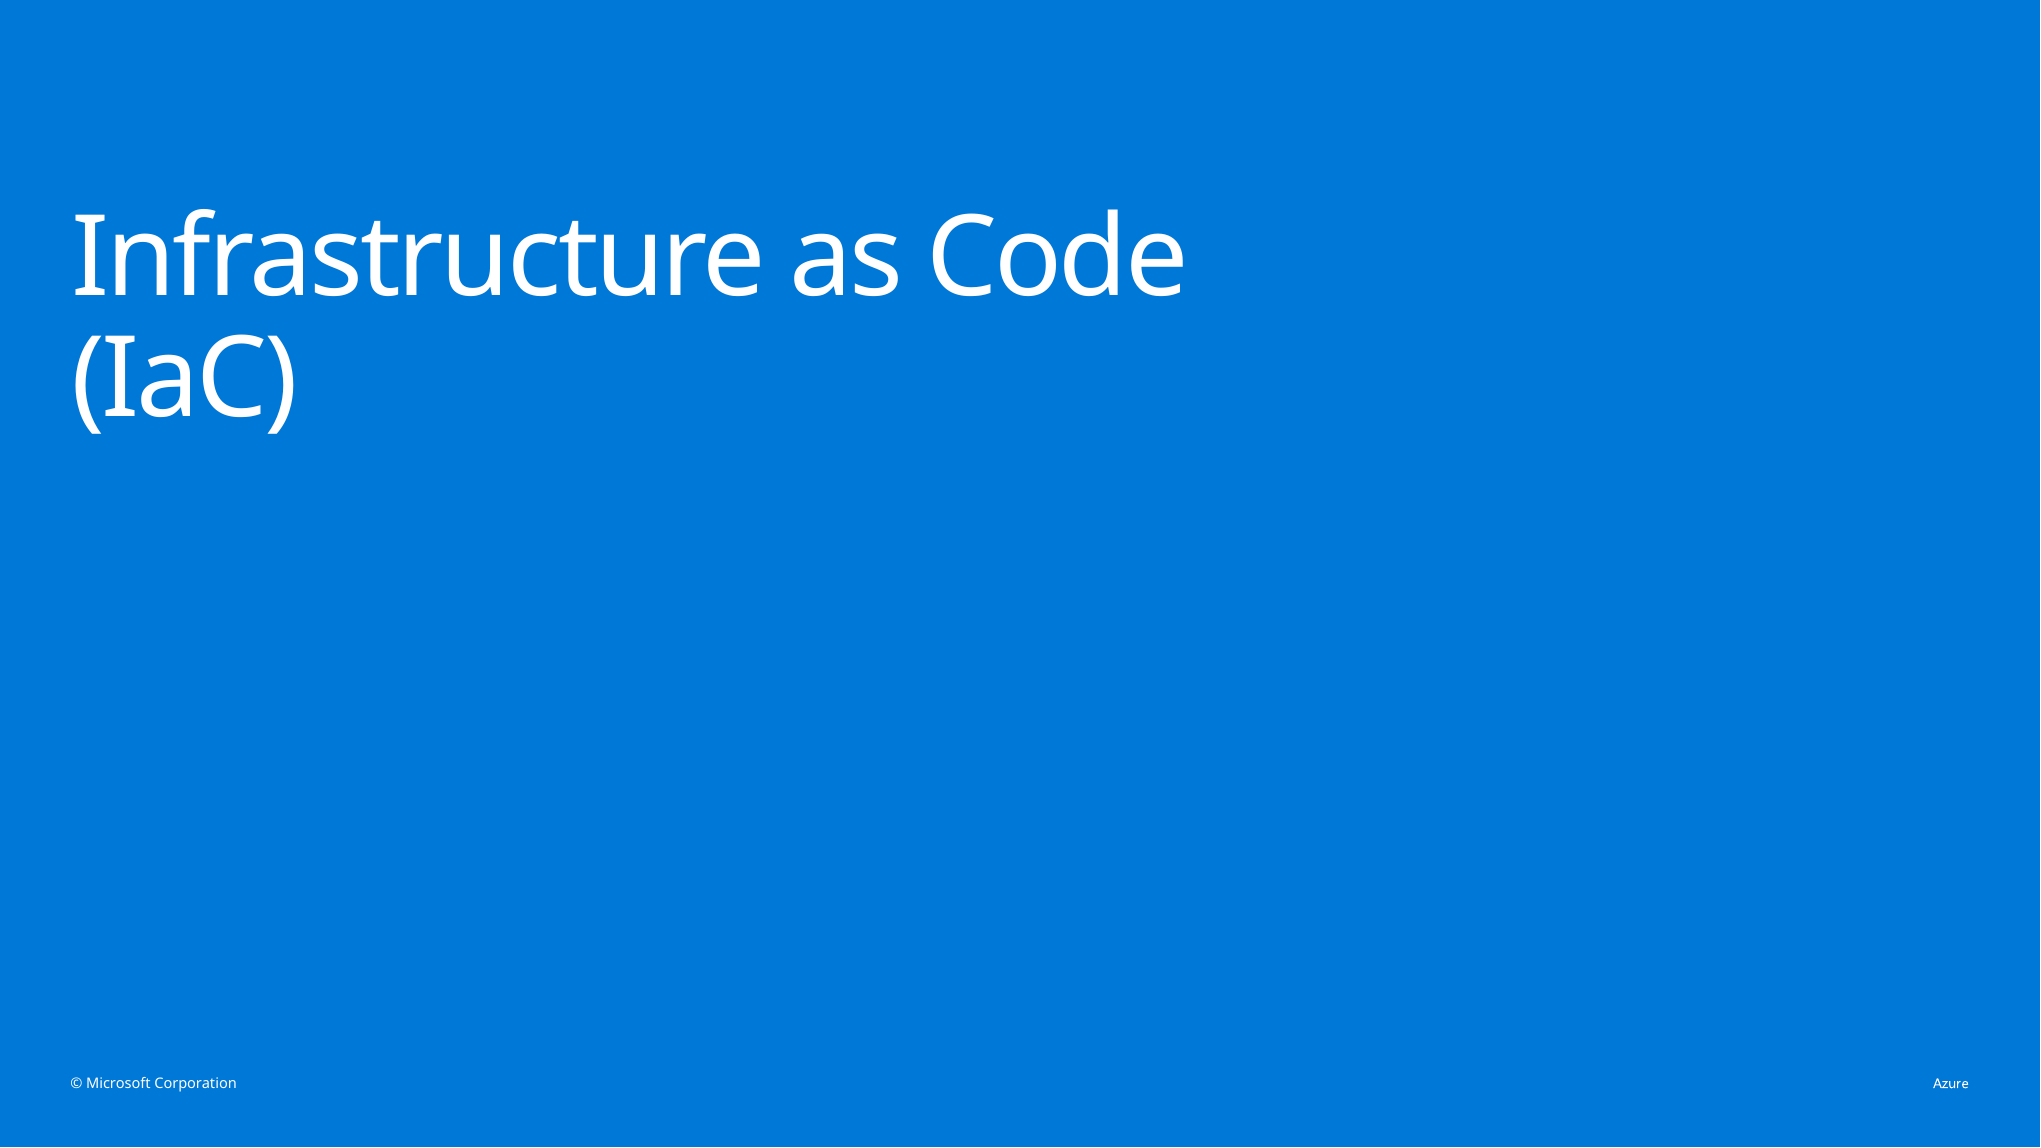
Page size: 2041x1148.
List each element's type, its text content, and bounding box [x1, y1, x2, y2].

title Infrastructure as Code (IaC) [71, 198, 1323, 790]
